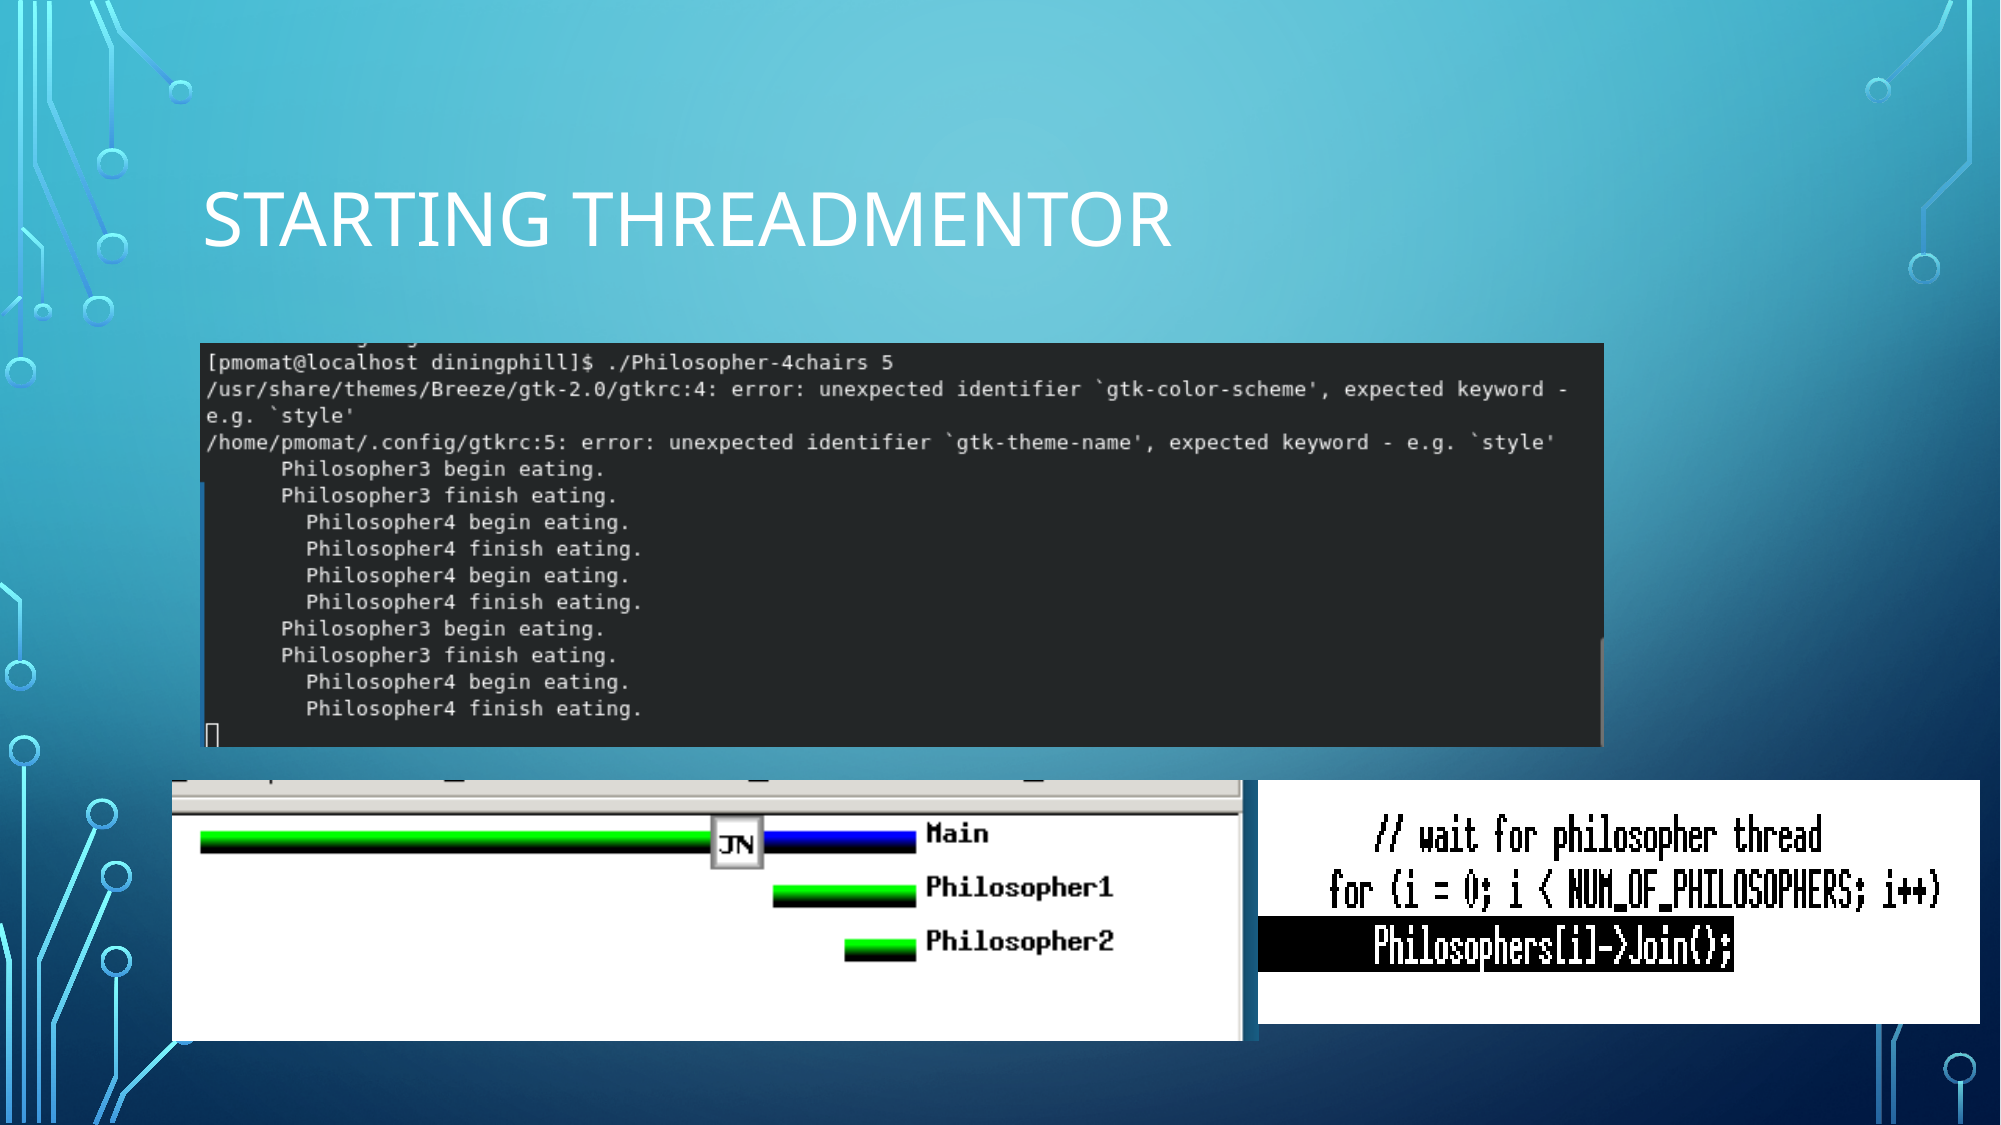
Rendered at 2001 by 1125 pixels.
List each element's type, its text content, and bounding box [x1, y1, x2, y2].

picture [172, 780, 1981, 1041]
title Starting threadmentor [187, 101, 1813, 344]
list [200, 343, 1604, 748]
